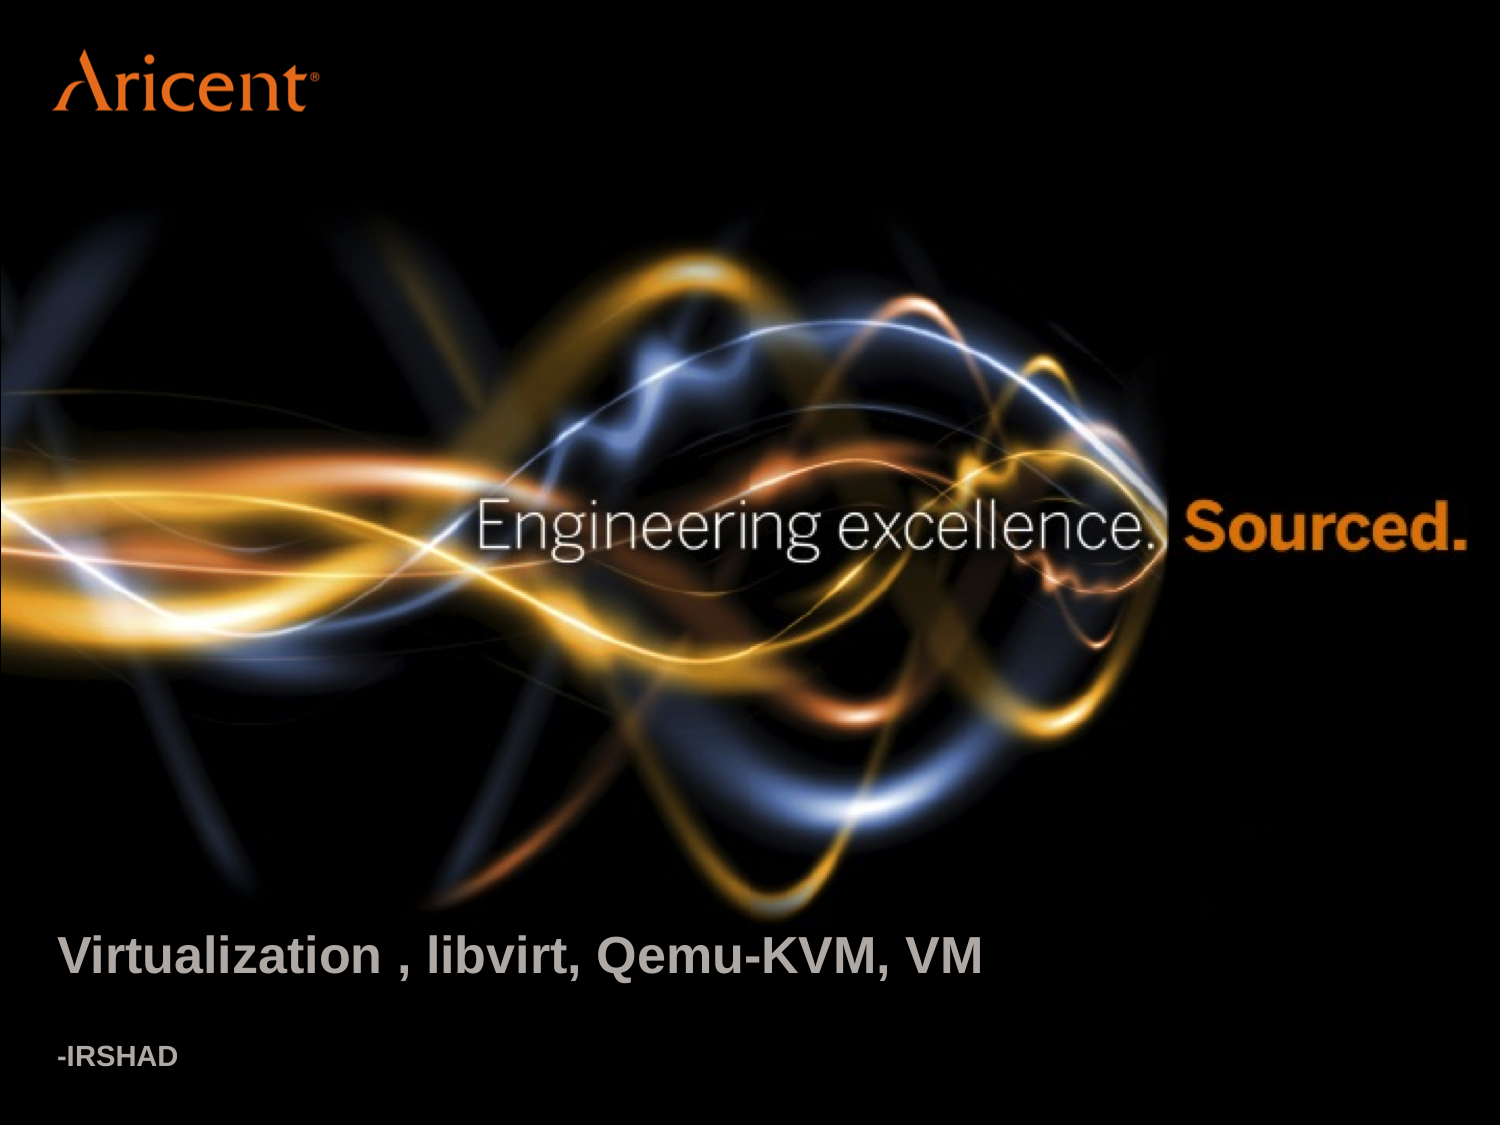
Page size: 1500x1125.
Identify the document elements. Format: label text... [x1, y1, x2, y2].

text_box Virtualization , libvirt, Qemu-KVM, VM -IRSHAD [57, 928, 1485, 1088]
picture [1, 0, 1499, 1124]
